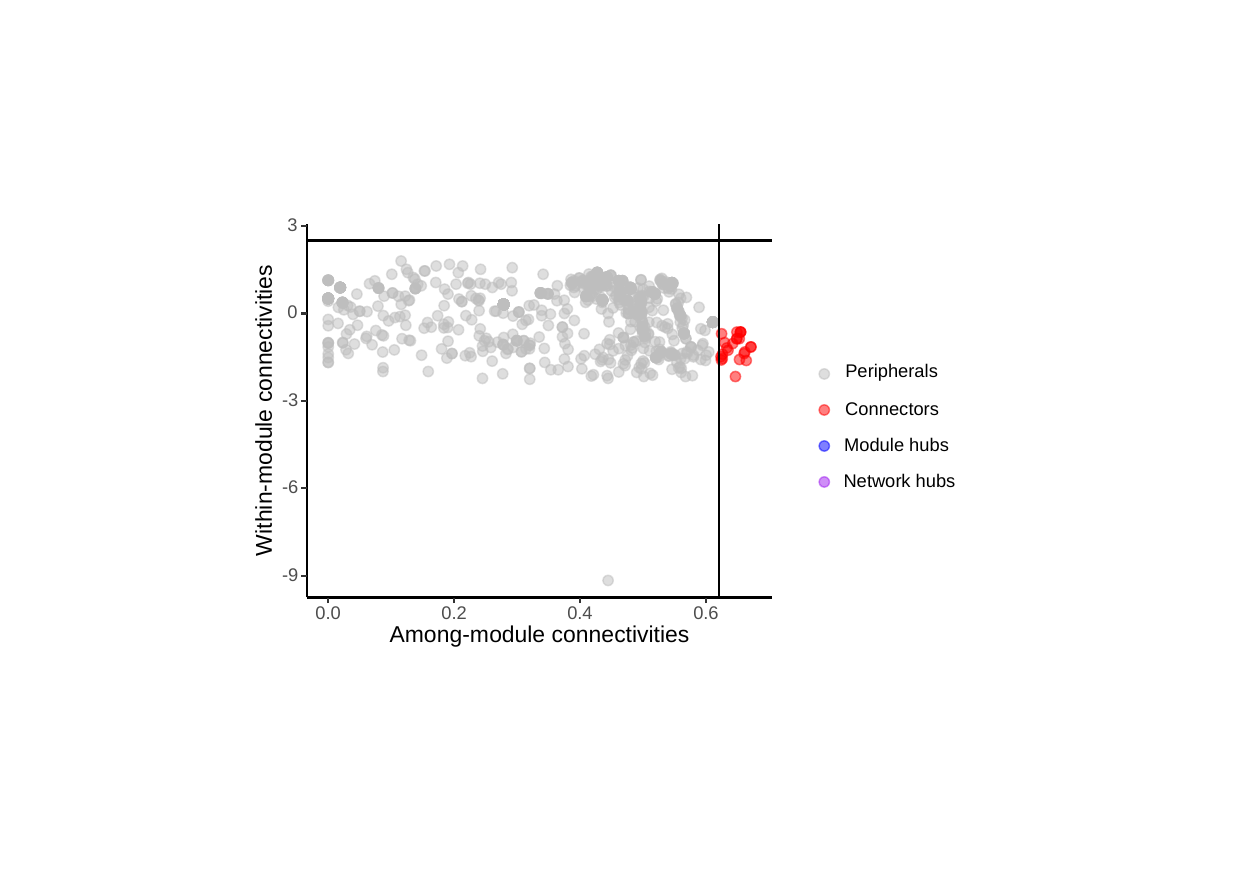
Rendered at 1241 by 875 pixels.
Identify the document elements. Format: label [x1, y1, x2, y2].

text_box [244, 211, 996, 663]
